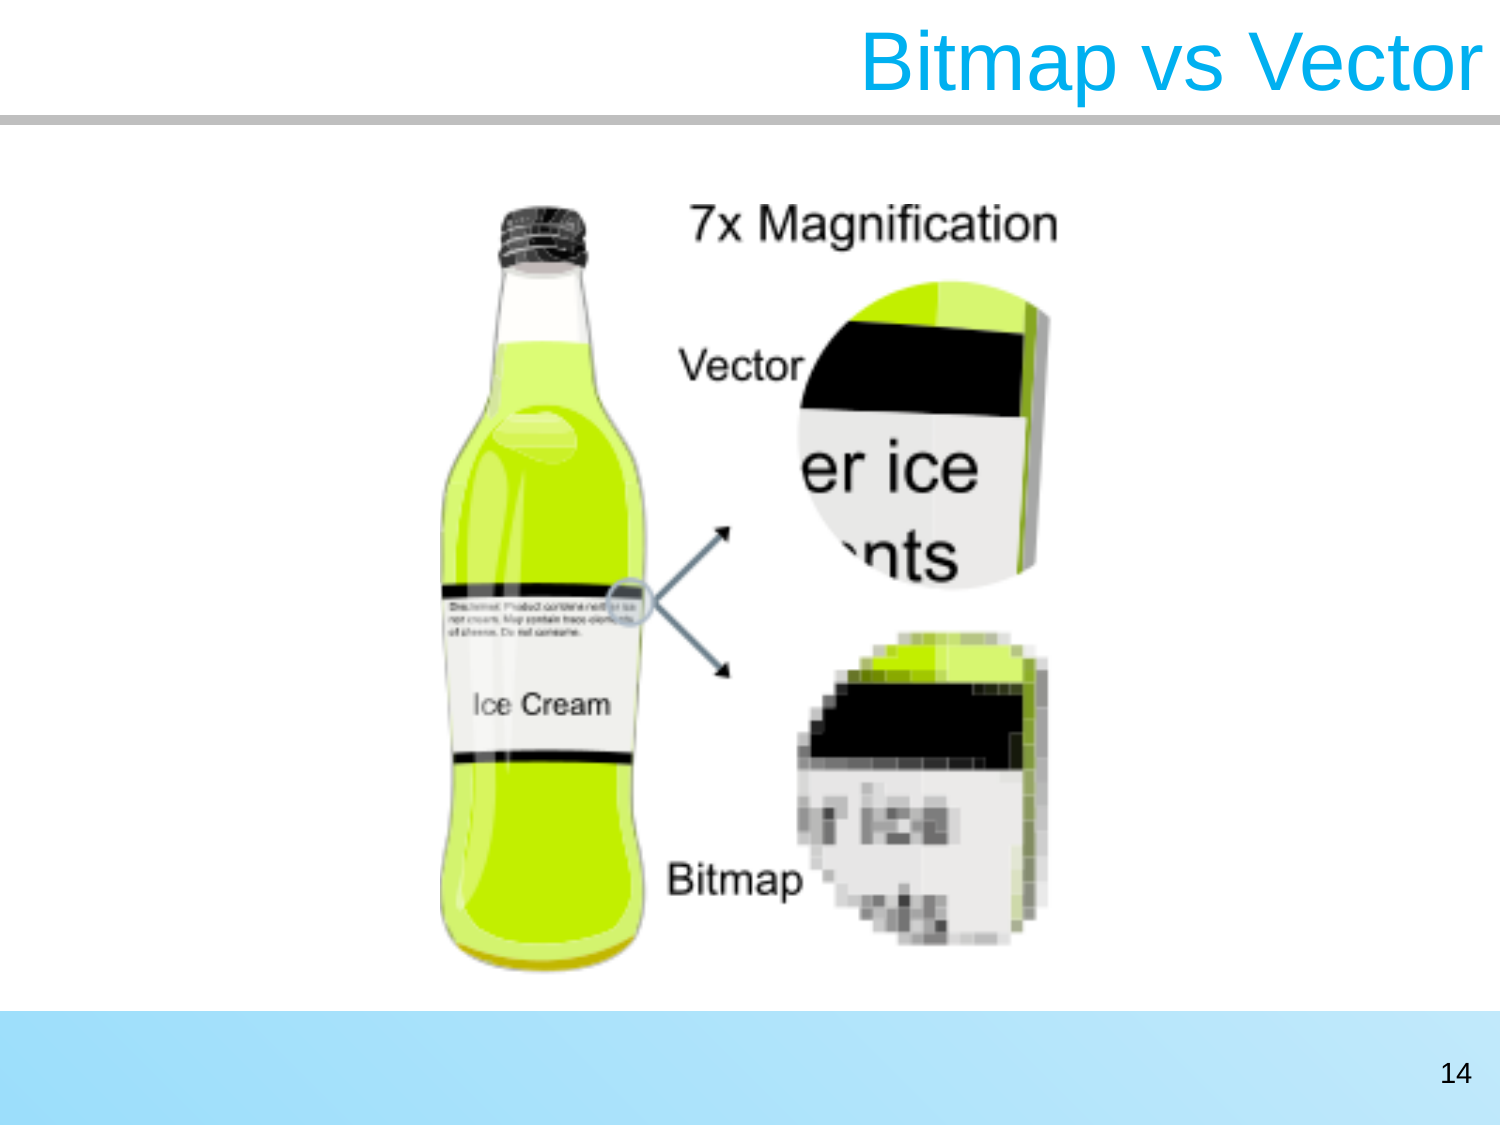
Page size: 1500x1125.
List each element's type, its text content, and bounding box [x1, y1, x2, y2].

title Bitmap vs Vector [0, 0, 1500, 114]
slide_number 14 [1387, 1046, 1488, 1125]
picture [440, 203, 1060, 1001]
